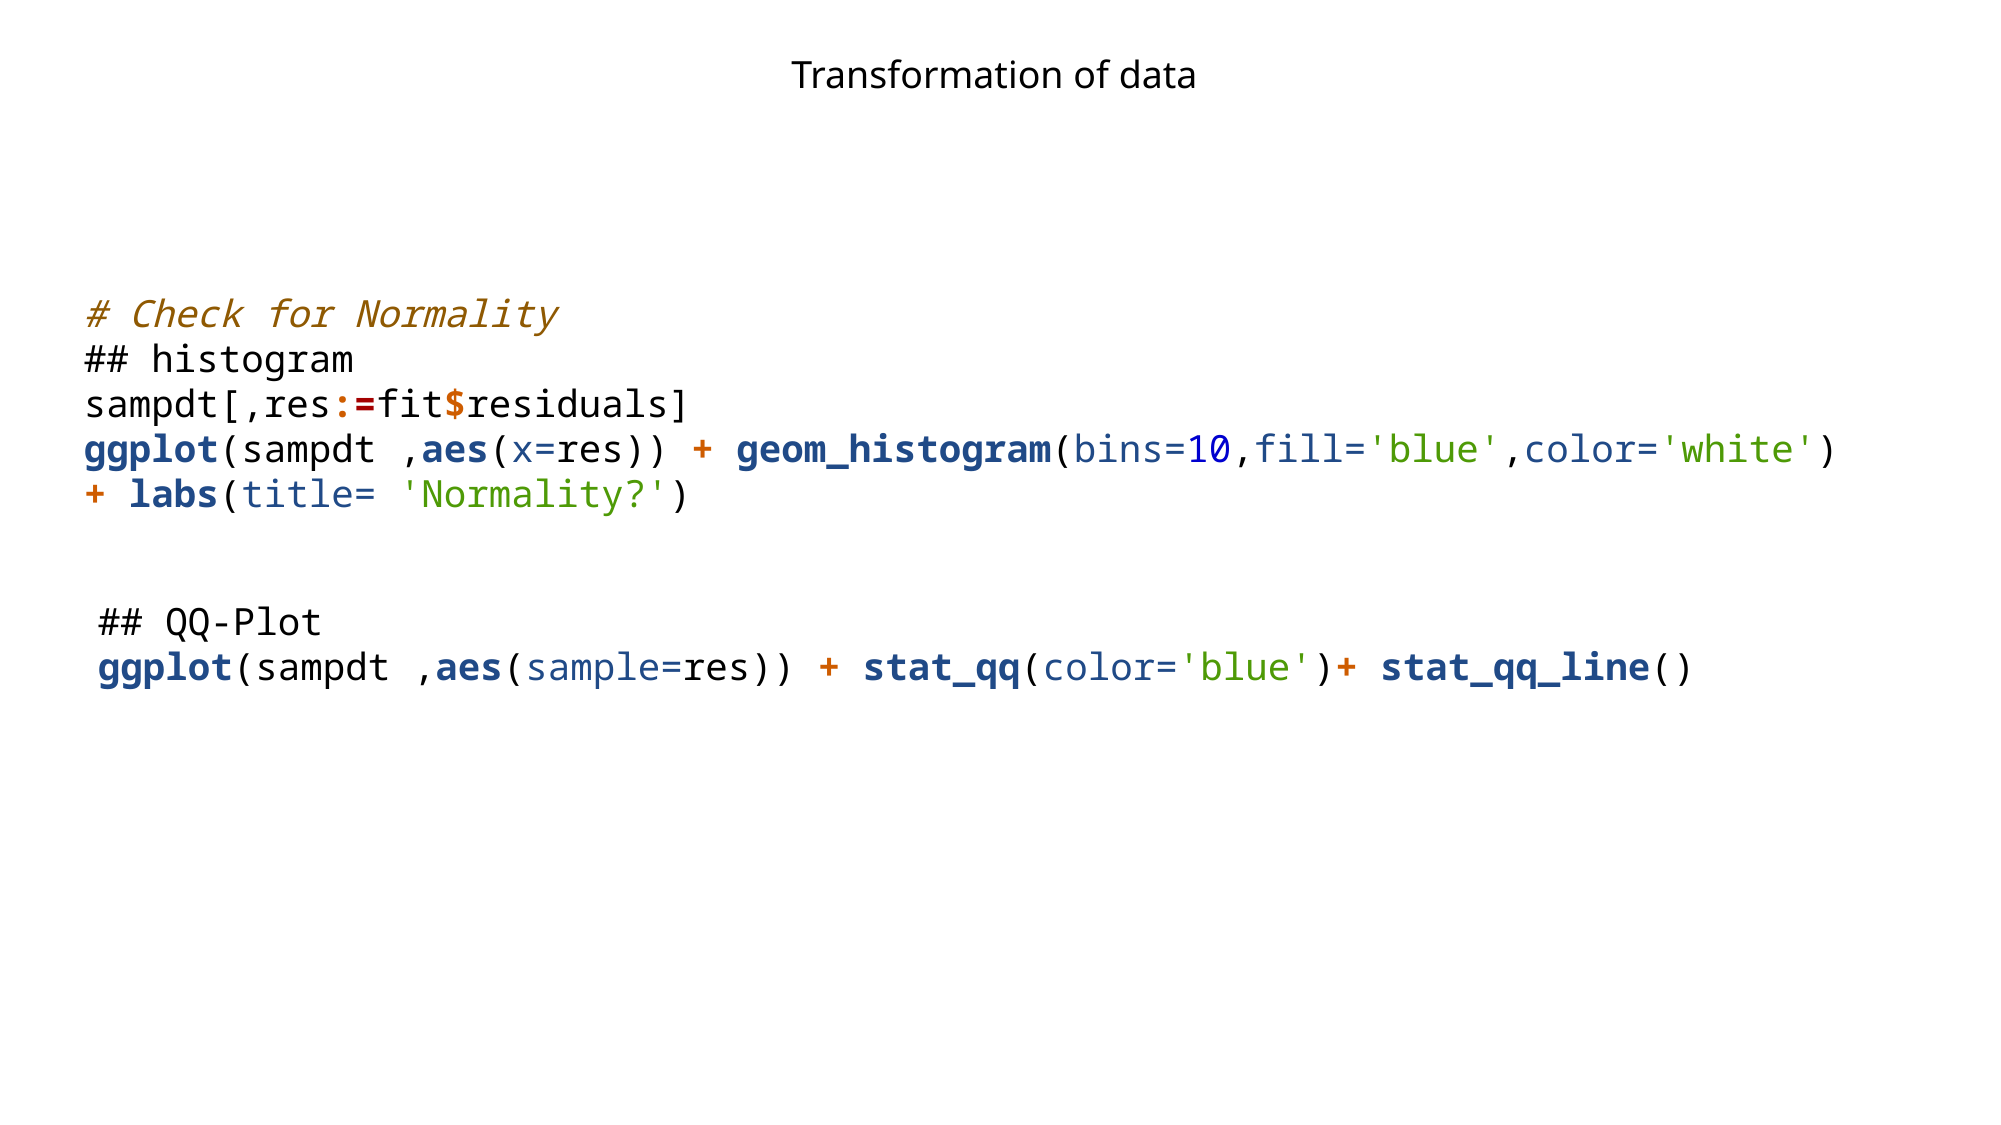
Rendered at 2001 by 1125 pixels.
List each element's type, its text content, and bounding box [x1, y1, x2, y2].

text_box # Check for Normality ## histogram sampdt[,res:=fit$residuals] ggplot(sampdt ,aes(x=res)) + geom_histogram(bins=10,fill='blue',color='white') + labs(title= 'Normality?') [69, 282, 1865, 523]
text_box ## QQ-Plot ggplot(sampdt ,aes(sample=res)) + stat_qq(color='blue')+ stat_qq_line() [83, 590, 1851, 696]
text_box Transformation of data [83, 43, 1907, 104]
